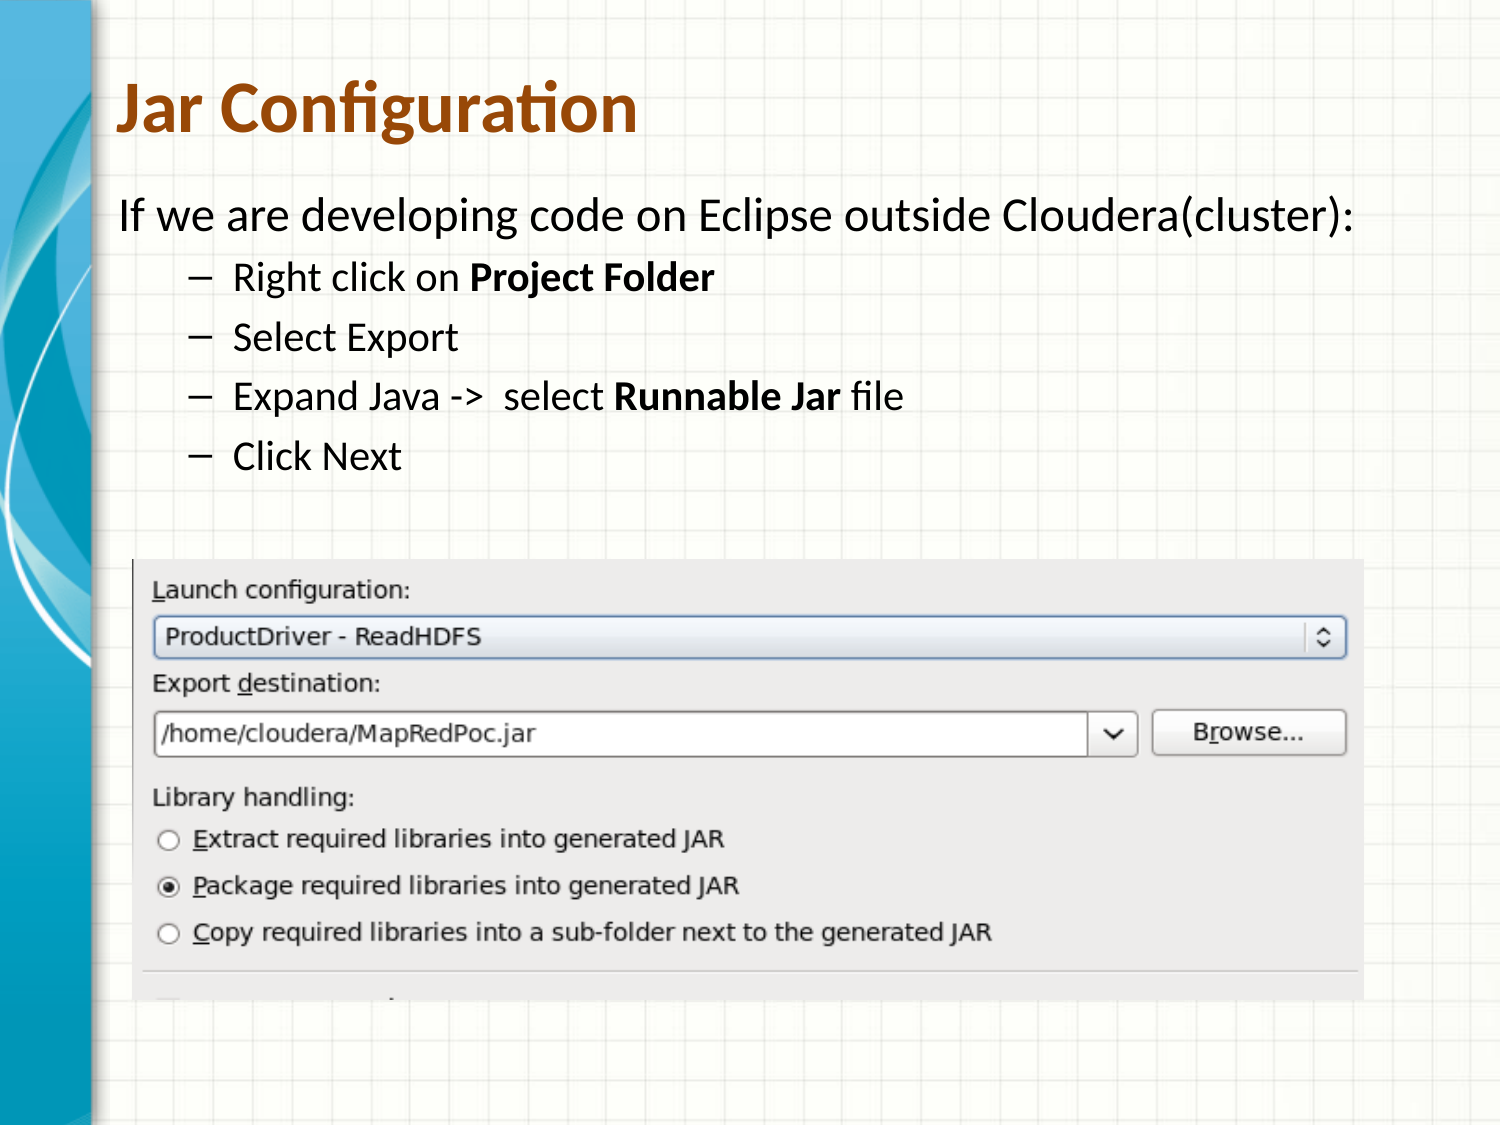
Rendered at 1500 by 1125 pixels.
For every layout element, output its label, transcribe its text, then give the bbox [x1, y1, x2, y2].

list If we are developing code on Eclipse outside Cloudera(cluster): Right click on Project Folder Select Export Expand Java -> select Runnable Jar file Click Next [103, 174, 1397, 531]
title Jar Configuration [101, 50, 1396, 156]
picture [0, 0, 1500, 1125]
